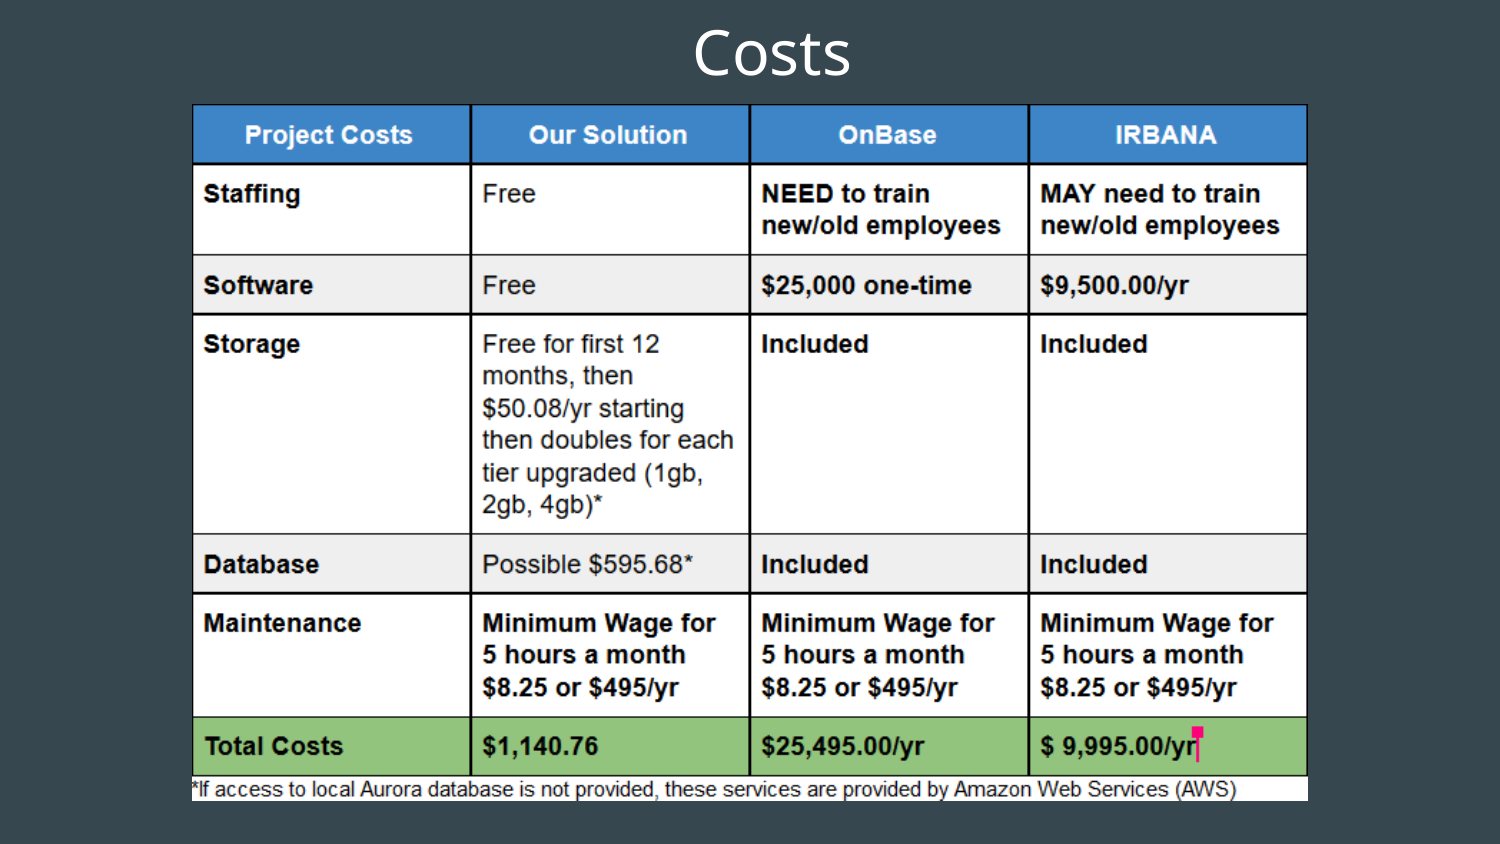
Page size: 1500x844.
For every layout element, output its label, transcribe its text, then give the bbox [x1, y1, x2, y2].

text_box Costs [91, 0, 1454, 101]
picture [191, 103, 1308, 801]
